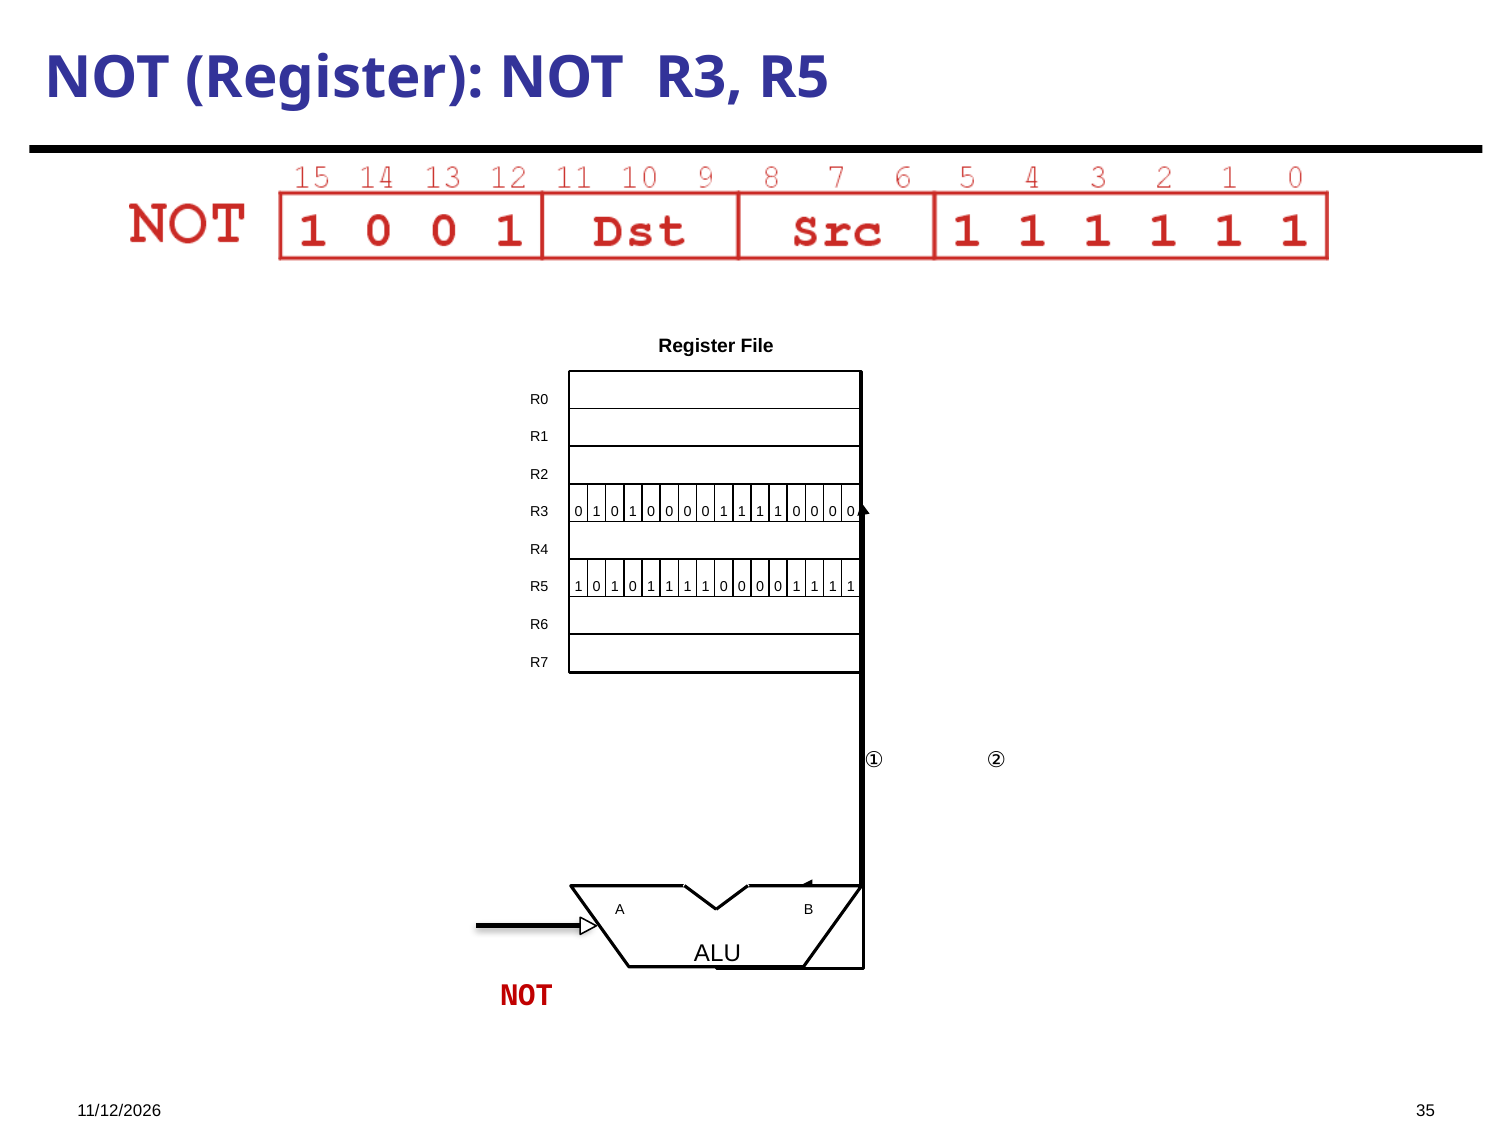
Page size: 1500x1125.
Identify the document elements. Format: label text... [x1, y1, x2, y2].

text_box Register File [608, 308, 824, 360]
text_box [799, 577, 861, 875]
slide_number 35 [999, 1072, 1451, 1113]
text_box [570, 875, 862, 967]
title NOT (Register): NOT R3, R5 [29, 11, 1480, 138]
text_box NOT [485, 943, 569, 1019]
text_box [475, 916, 565, 935]
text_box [864, 661, 1022, 808]
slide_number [62, 1072, 438, 1113]
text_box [556, 661, 794, 808]
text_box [517, 370, 862, 673]
picture [128, 160, 1329, 270]
